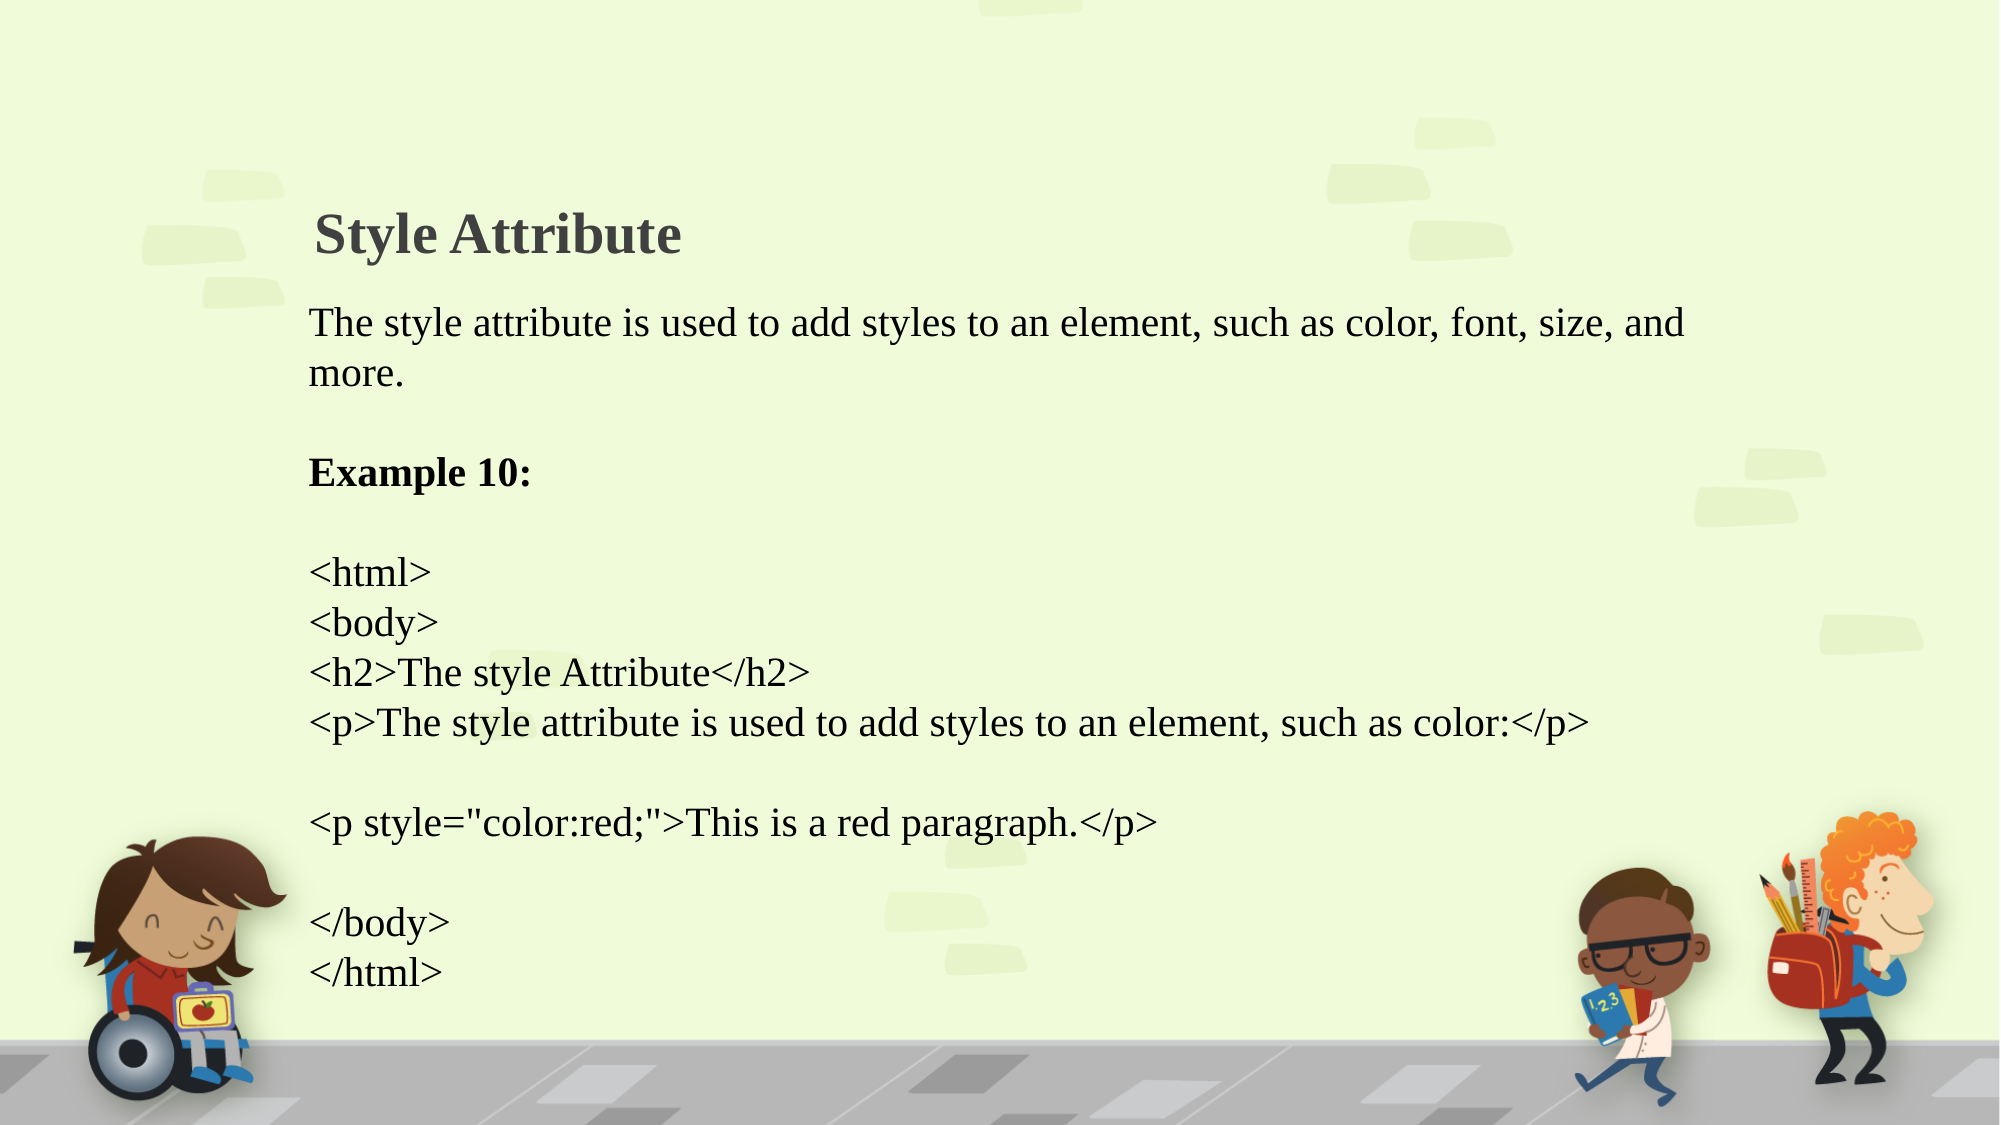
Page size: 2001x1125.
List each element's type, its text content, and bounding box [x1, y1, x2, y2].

text_box Style Attribute [299, 187, 1263, 273]
text_box The style attribute is used to add styles to an element, such as color, font, size, and more. Example 10: <html> <body> <h2>The style Attribute</h2> <p>The style attribute is used to add styles to an element, such as color:</p> <p style="color:red;">This is a red paragraph.</p> </body> </html> [293, 286, 1707, 1125]
picture [0, 0, 2000, 1125]
